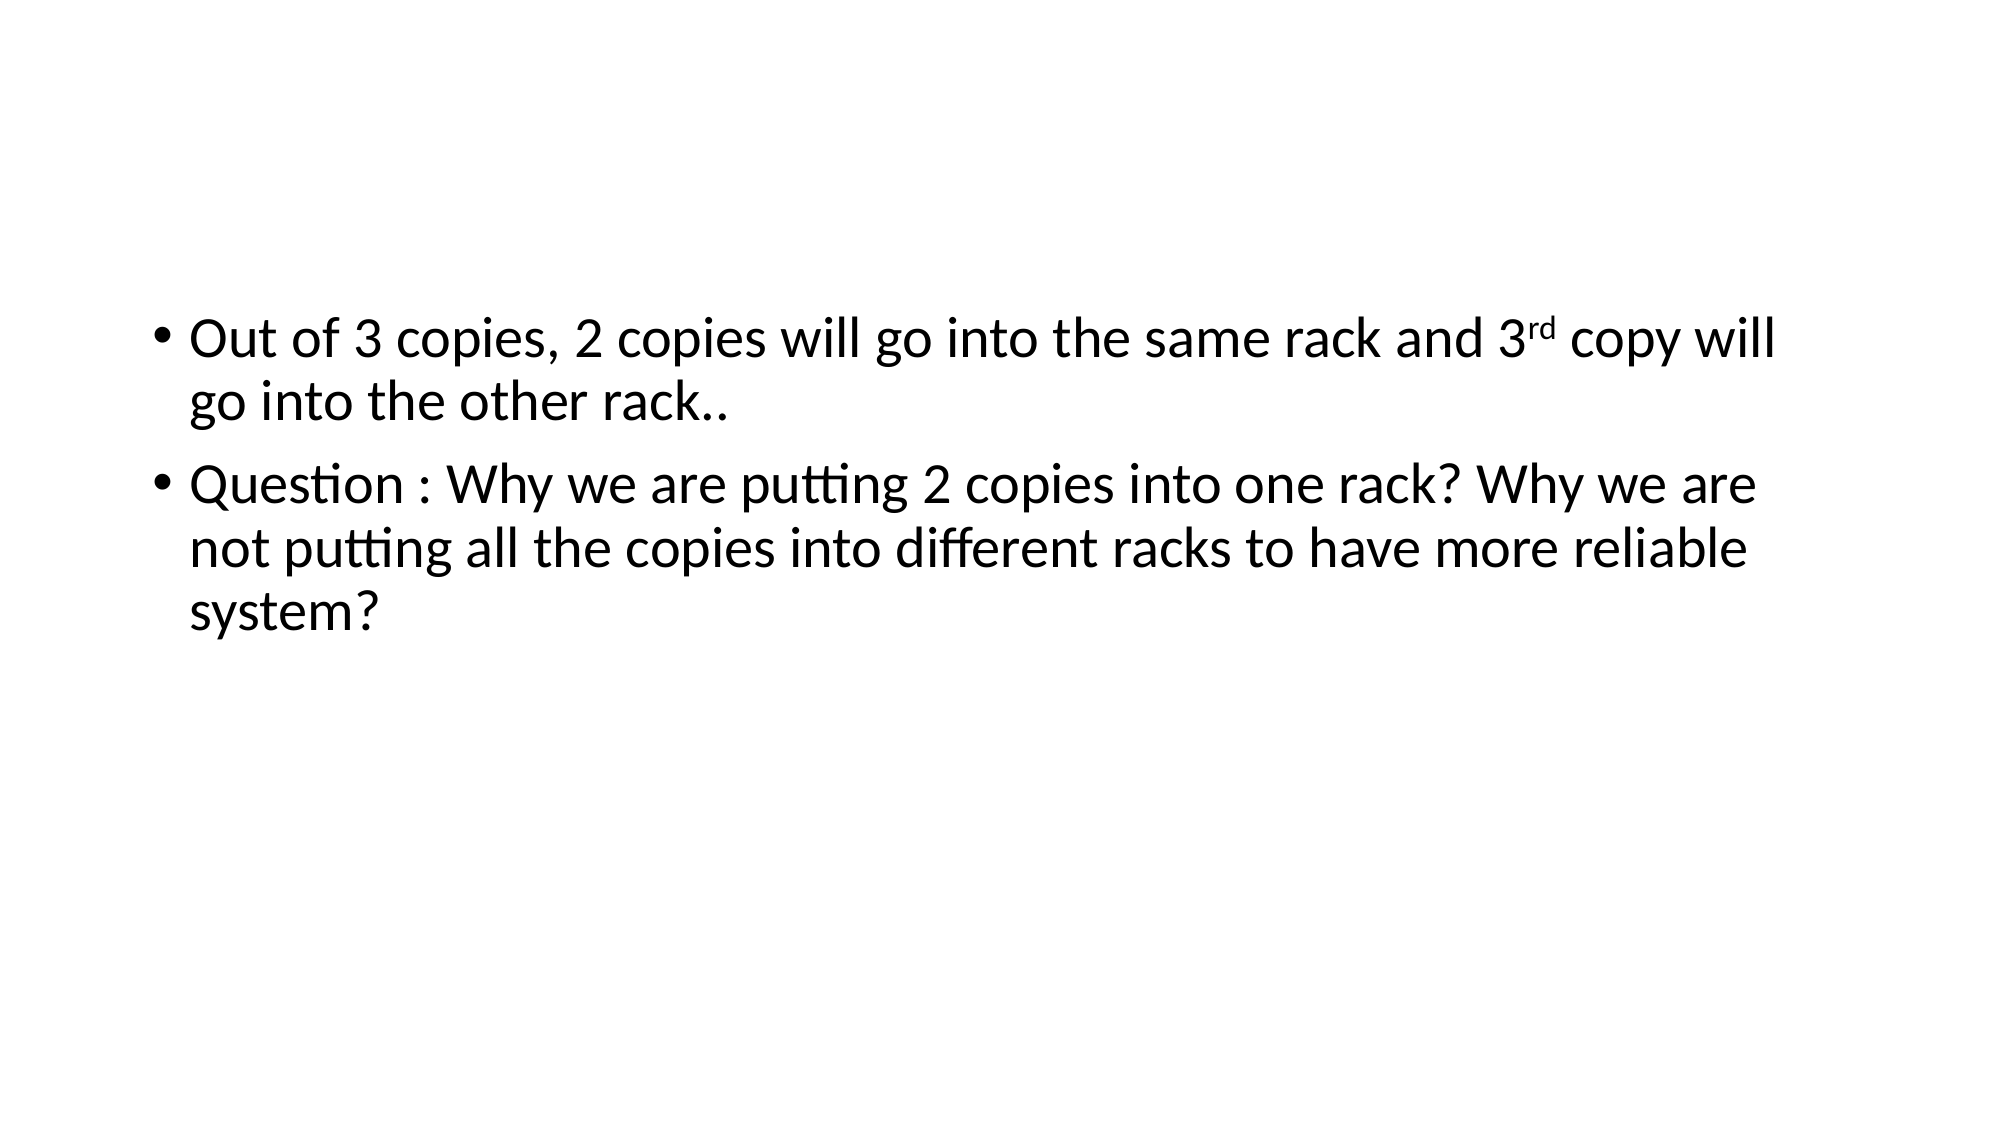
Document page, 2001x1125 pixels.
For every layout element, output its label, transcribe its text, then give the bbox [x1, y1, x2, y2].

list Out of 3 copies, 2 copies will go into the same rack and 3rd copy will go into the other rack.. Question : Why we are putting 2 copies into one rack? Why we are not putting all the copies into different racks to have more reliable system? [137, 299, 1863, 1014]
